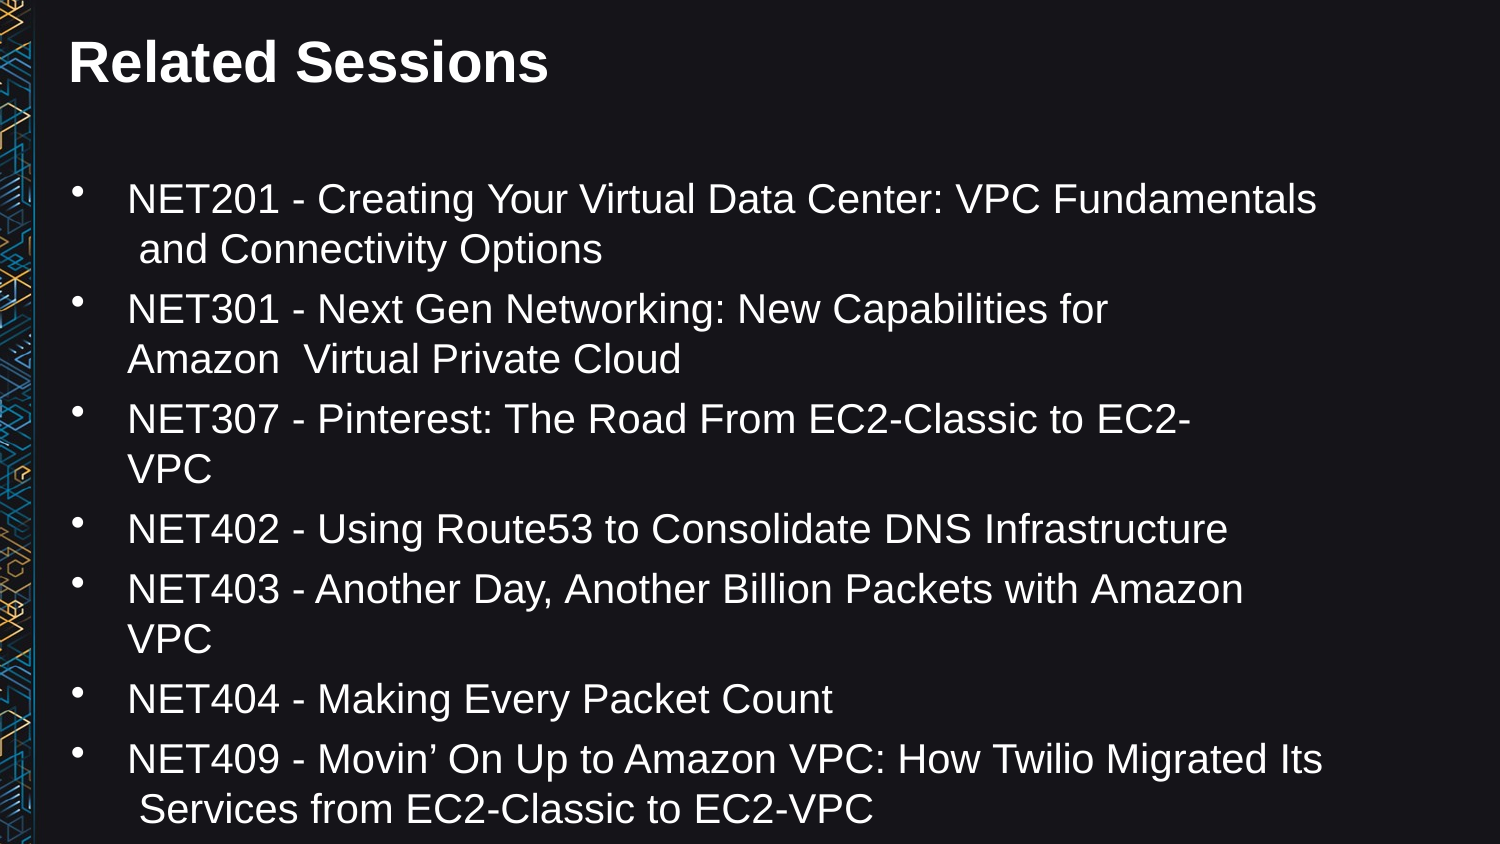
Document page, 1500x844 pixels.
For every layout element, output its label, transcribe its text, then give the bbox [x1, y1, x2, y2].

text_box NET201 - Creating Your Virtual Data Center: VPC Fundamentals and Connectivity Options NET301 - Next Gen Networking: New Capabilities for Amazon Virtual Private Cloud NET307 - Pinterest: The Road From EC2-Classic to EC2-VPC NET402 - Using Route53 to Consolidate DNS Infrastructure NET403 - Another Day, Another Billion Packets with Amazon VPC NET404 - Making Every Packet Count NET409 - Movin’ On Up to Amazon VPC: How Twilio Migrated Its Services from EC2-Classic to EC2-VPC [68, 169, 1341, 833]
title Related Sessions [66, 22, 555, 166]
text_box [0, 0, 1500, 844]
